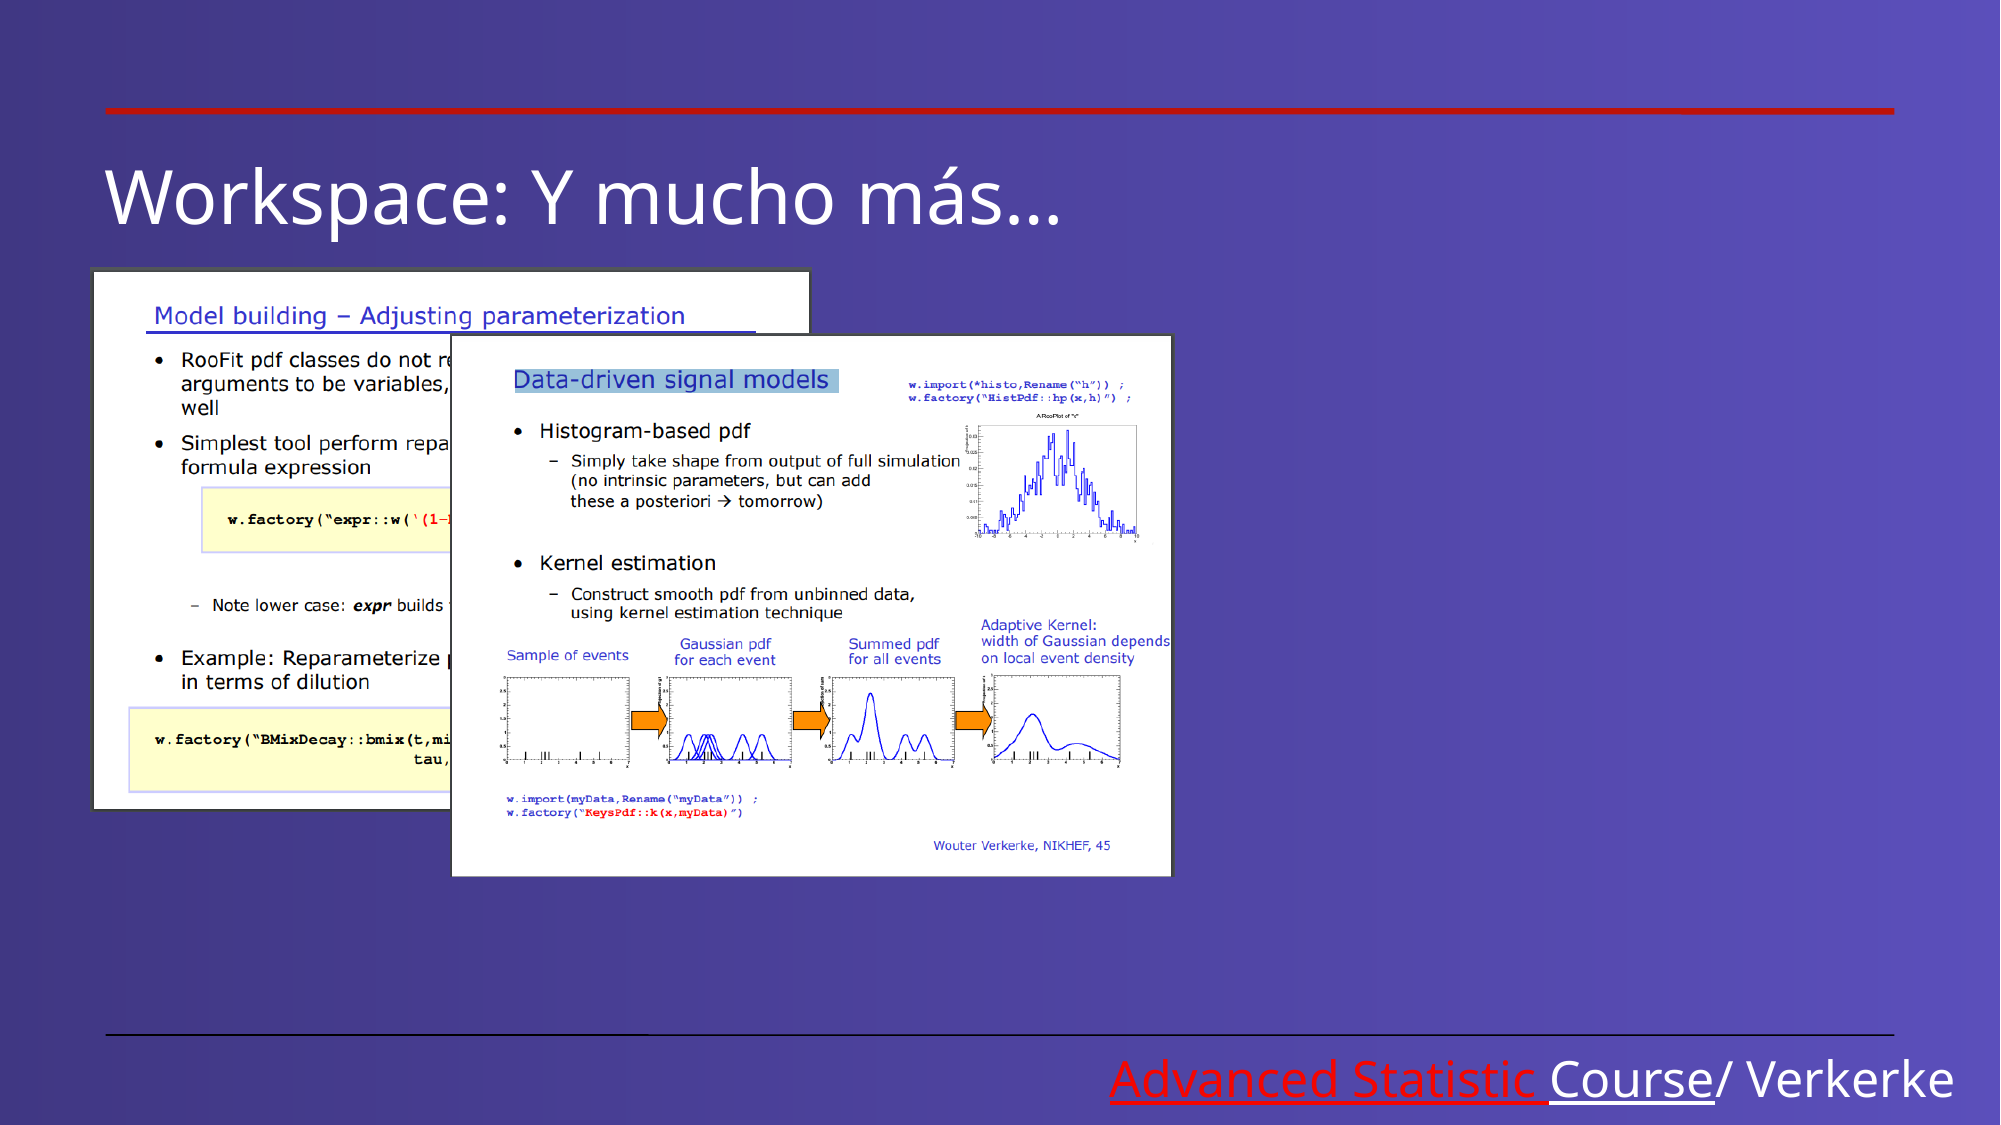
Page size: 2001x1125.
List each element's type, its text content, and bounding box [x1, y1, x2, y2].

text_box Advanced Statistic Course/ Verkerke [1094, 1040, 1971, 1124]
title Workspace: Y mucho más… [90, 156, 1894, 333]
picture [89, 266, 1175, 877]
